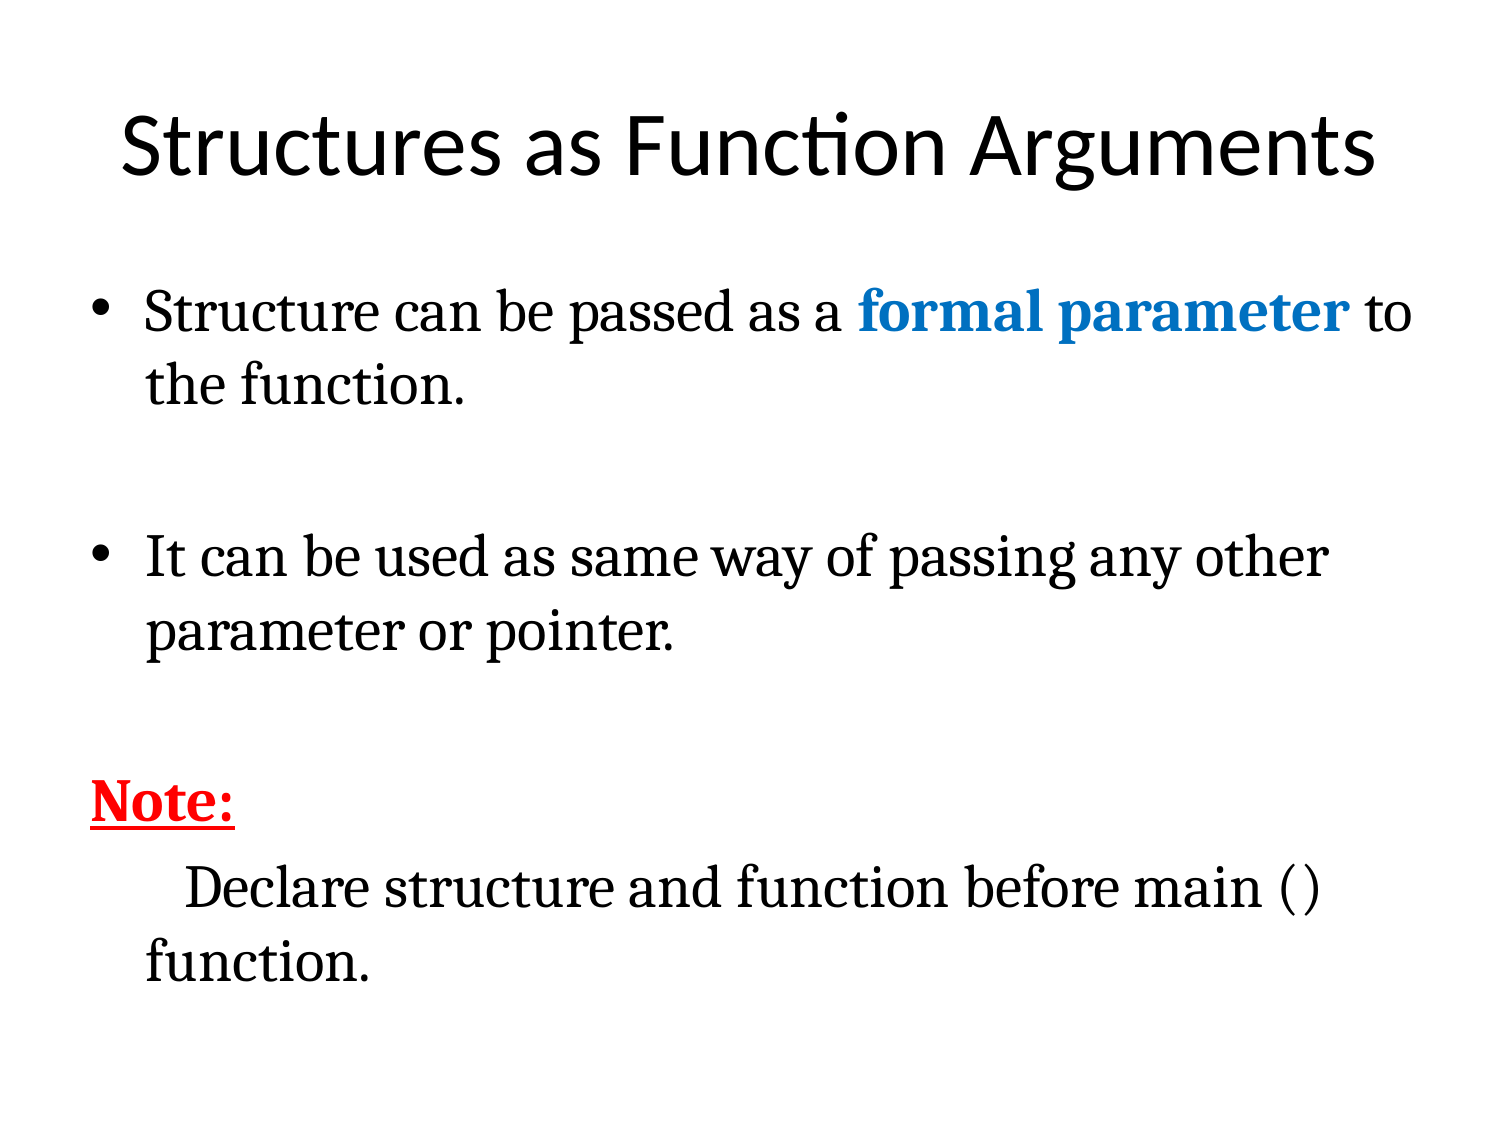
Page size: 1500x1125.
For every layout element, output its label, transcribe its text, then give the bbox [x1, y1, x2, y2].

title Structures as Function Arguments [75, 45, 1425, 233]
list Structure can be passed as a formal parameter to the function. It can be used as same way of passing any other parameter or pointer. Note: Declare structure and function before main () function. [75, 262, 1450, 1005]
